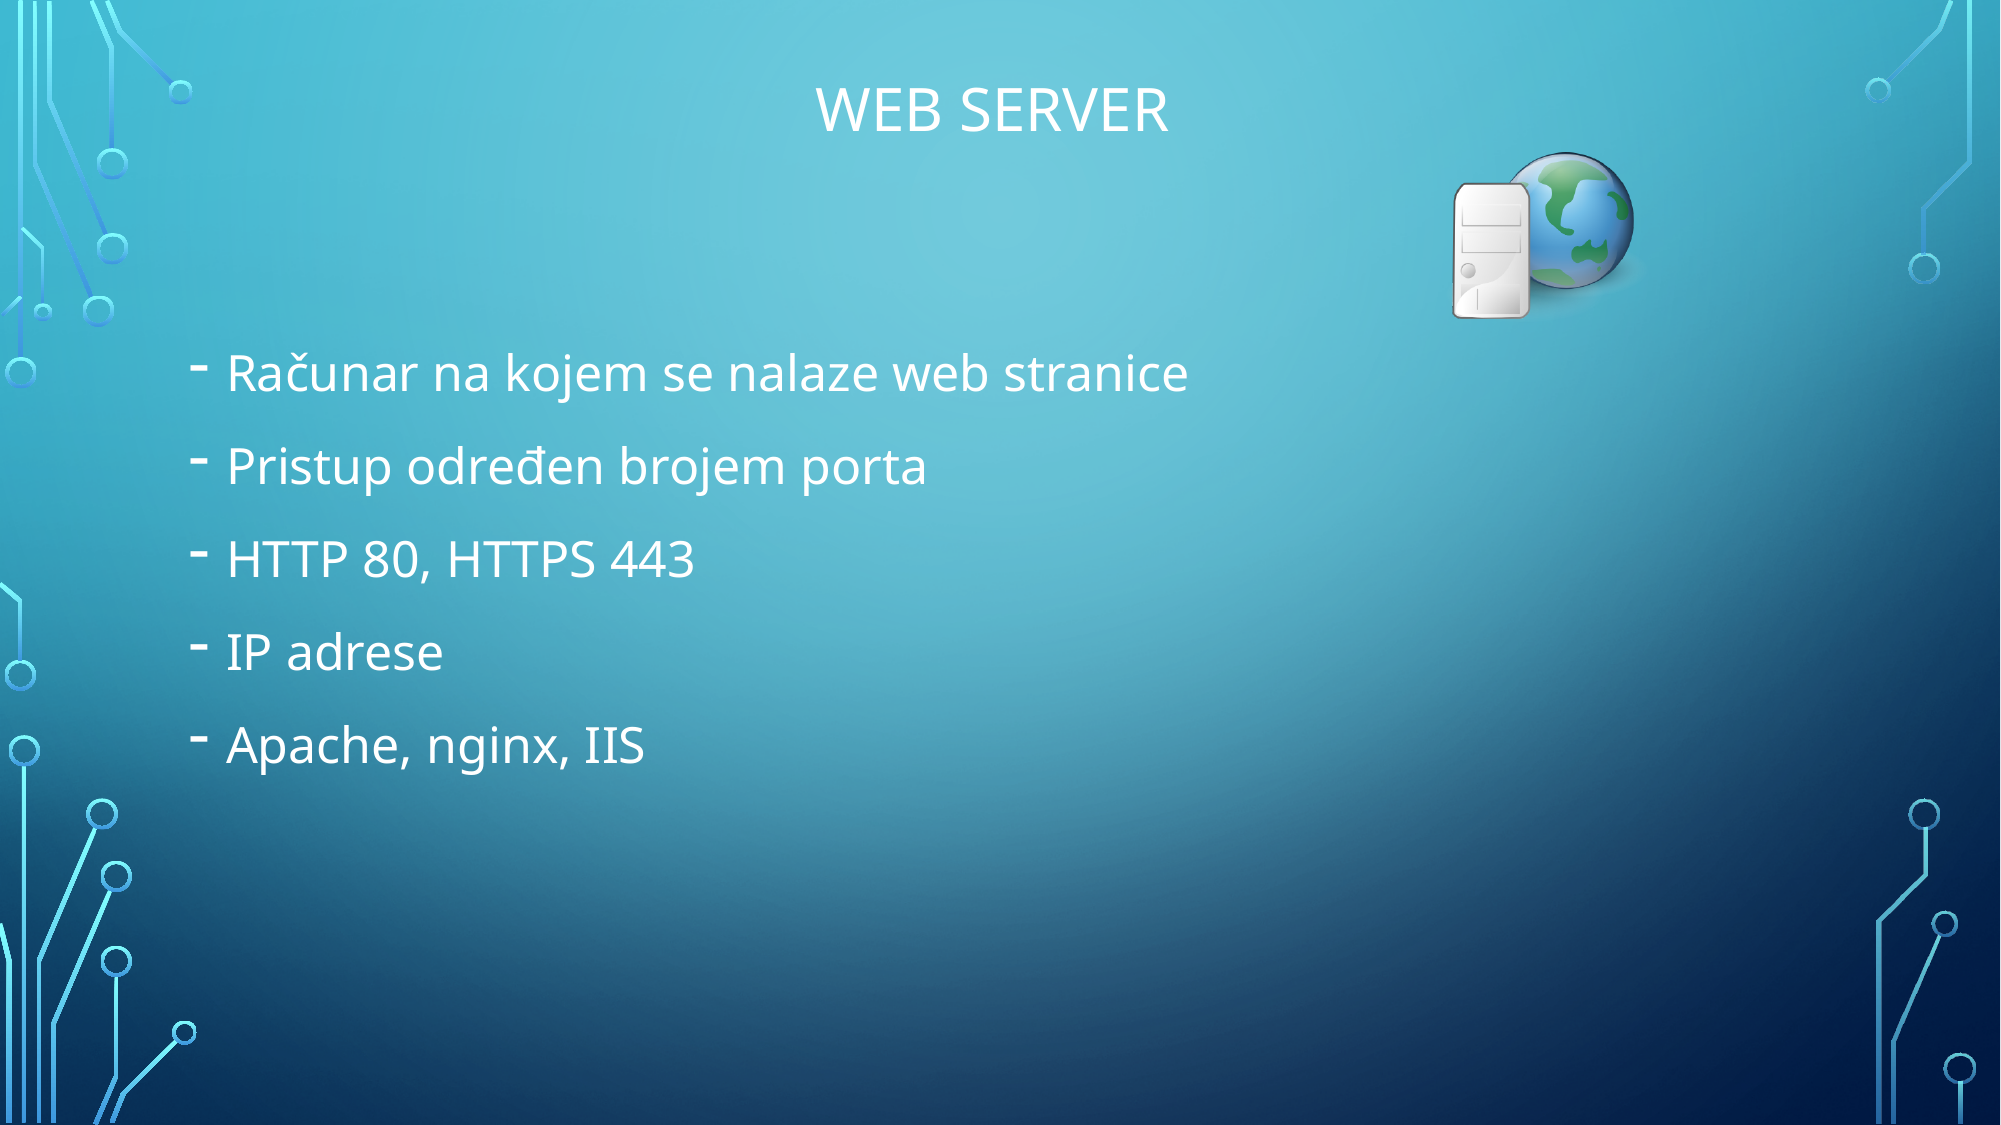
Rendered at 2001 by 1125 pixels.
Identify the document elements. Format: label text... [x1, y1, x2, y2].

text_box Računar na kojem se nalaze web stranice Pristup određen brojem porta HTTP 80, HTTPS 443 IP adrese Apache, nginx, IIS [173, 322, 1799, 845]
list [1443, 152, 1650, 323]
title Web server [800, 71, 1199, 153]
